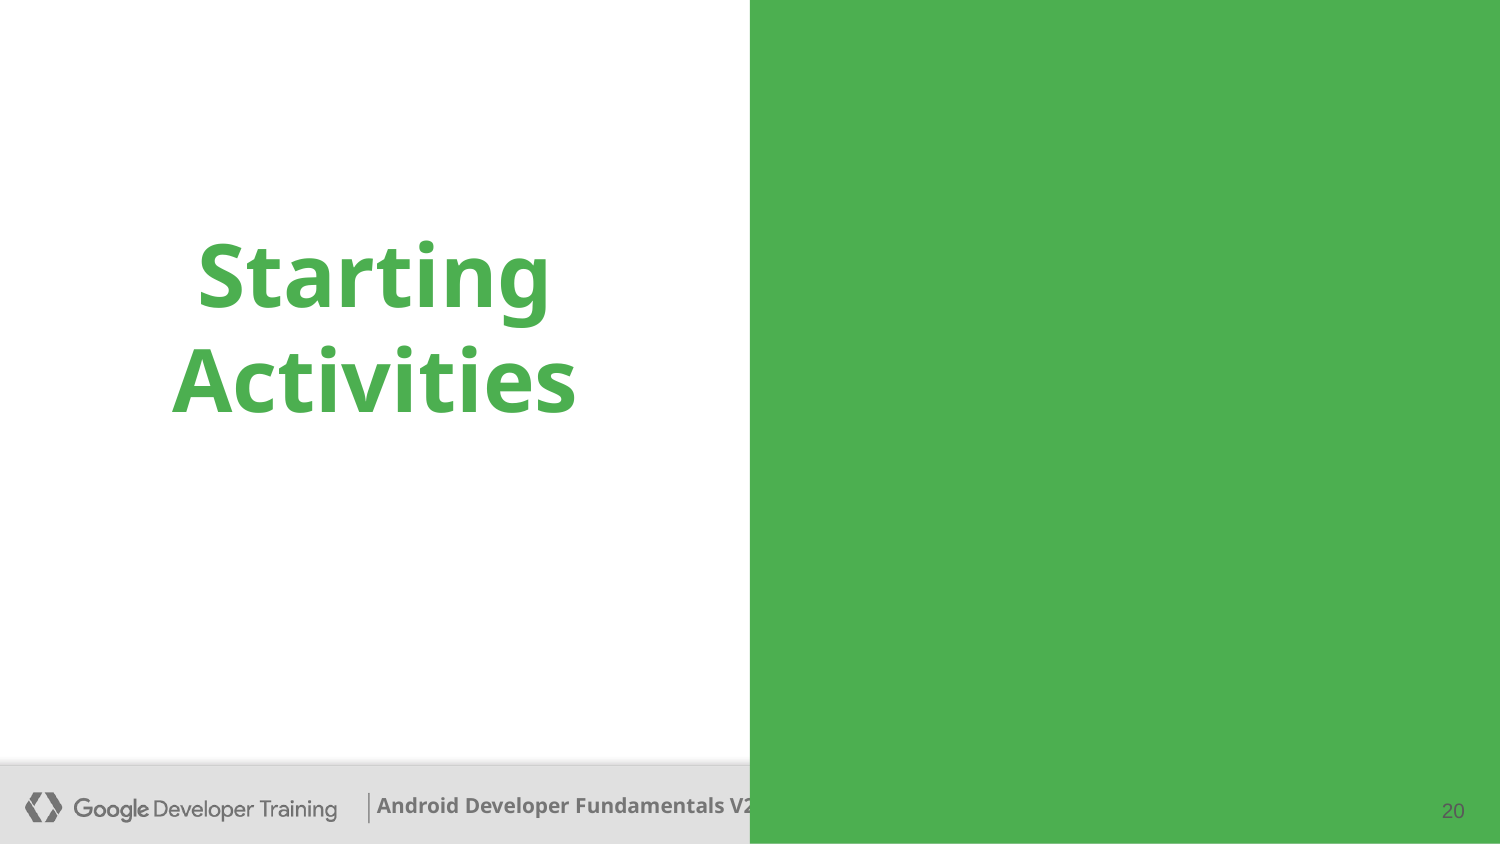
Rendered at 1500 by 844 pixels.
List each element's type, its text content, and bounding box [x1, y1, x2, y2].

picture [0, 0, 749, 844]
title Starting Activities [43, 202, 708, 446]
slide_number 20 [1389, 777, 1480, 842]
